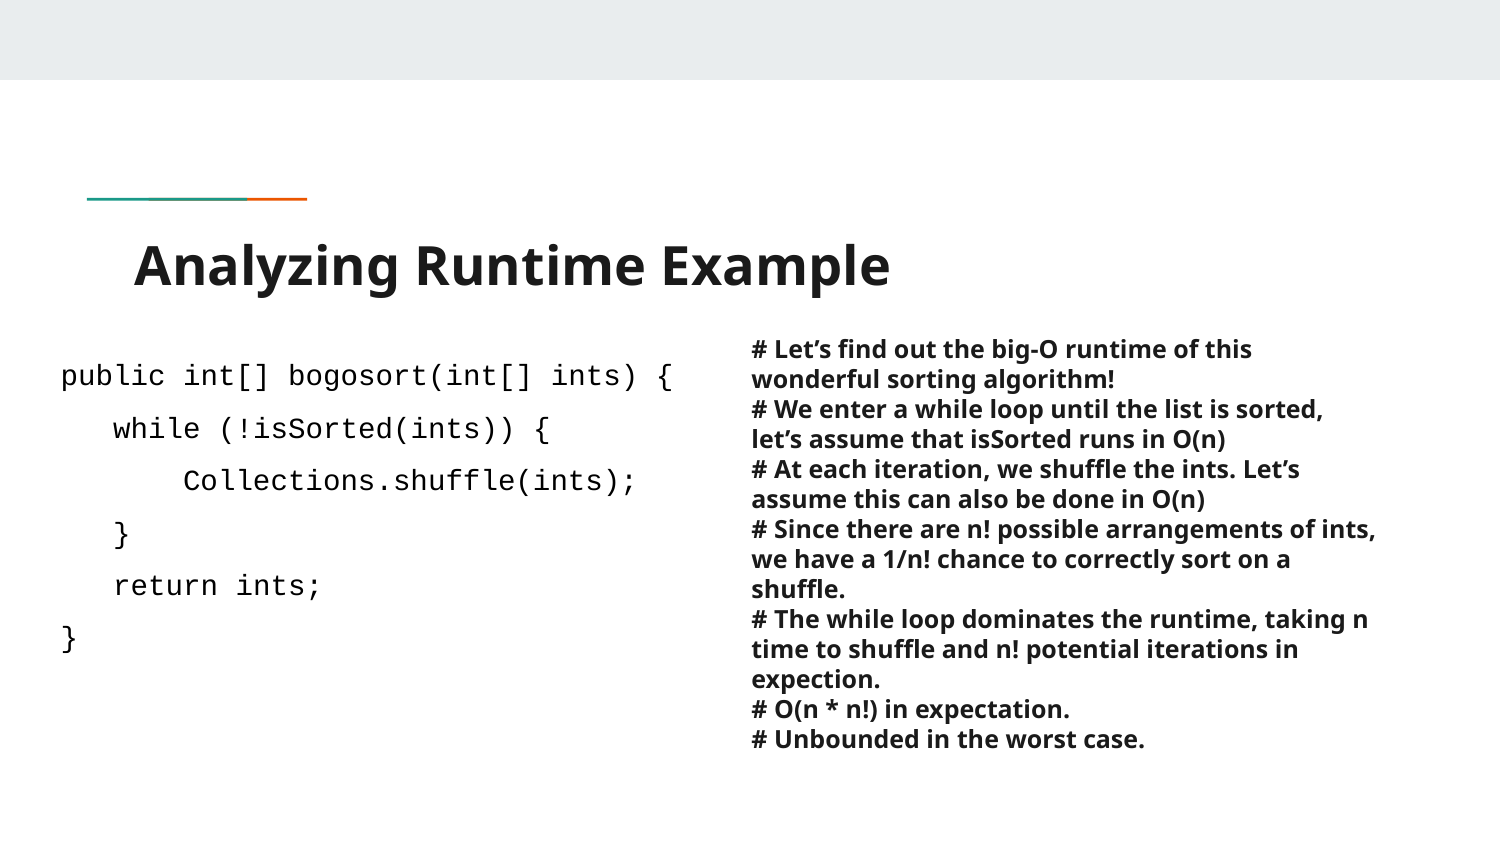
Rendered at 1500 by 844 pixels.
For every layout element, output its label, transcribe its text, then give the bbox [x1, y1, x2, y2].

text_box public int[] bogosort(int[] ints) { while (!isSorted(ints)) { Collections.shuffle(ints); } return ints; } [45, 318, 736, 674]
title # Let’s find out the big-O runtime of this wonderful sorting algorithm! # We enter a while loop until the list is sorted, let’s assume that isSorted runs in O(n) # At each iteration, we shuffle the ints. Let’s assume this can also be done in O(n) # Since there are n! possible arrangements of ints, we have a 1/n! chance to correctly sort on a shuffle. # The while loop dominates the runtime, taking n time to shuffle and n! potential iterations in expection. # O(n * n!) in expectation. # Unbounded in the worst case. [736, 318, 1398, 769]
title Analyzing Runtime Example [119, 216, 1381, 305]
